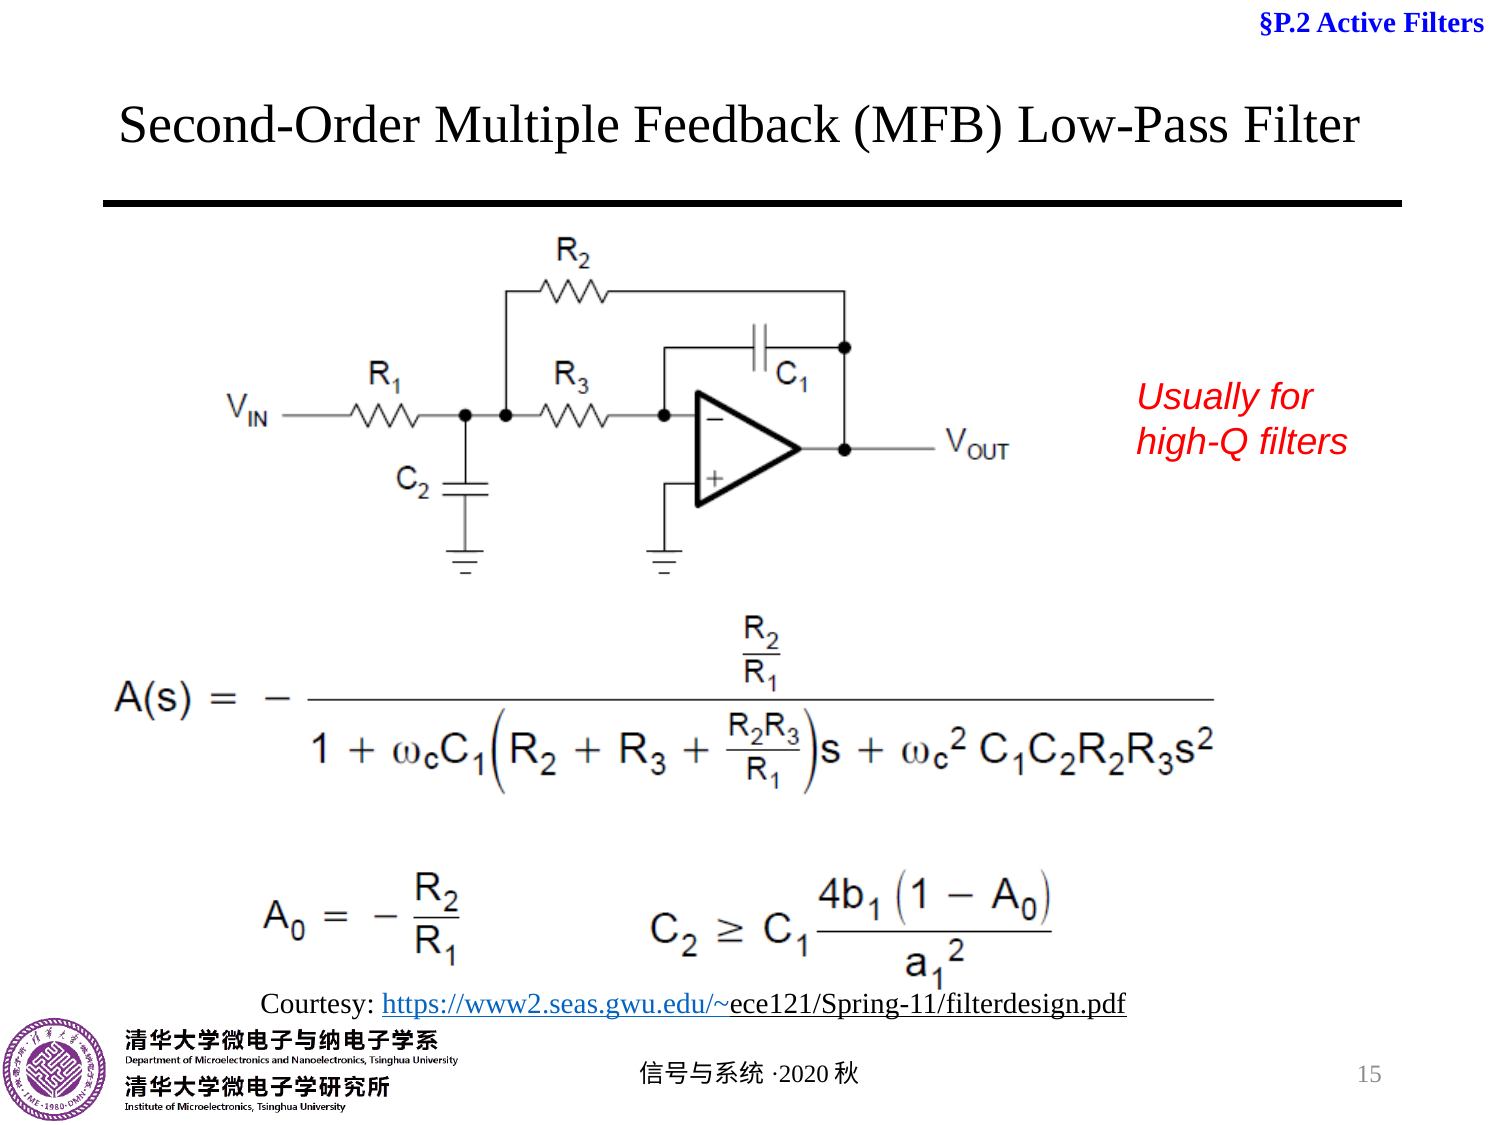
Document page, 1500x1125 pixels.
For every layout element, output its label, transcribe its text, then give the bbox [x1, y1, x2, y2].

picture [642, 857, 1060, 995]
picture [247, 853, 477, 969]
slide_number 15 [1059, 1042, 1397, 1103]
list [196, 217, 1033, 599]
text_box Courtesy: https://www2.seas.gwu.edu/~ece121/Spring-11/filterdesign.pdf [245, 977, 1229, 1028]
picture [103, 599, 1269, 826]
text_box Usually for high-Q filters [1121, 364, 1388, 470]
title Second-Order Multiple Feedback (MFB) Low-Pass Filter [103, 59, 1397, 190]
footer 信号与系统·2020秋 [496, 1042, 1004, 1103]
picture [0, 1013, 463, 1125]
list §P.2 Active Filters [743, 0, 1500, 49]
